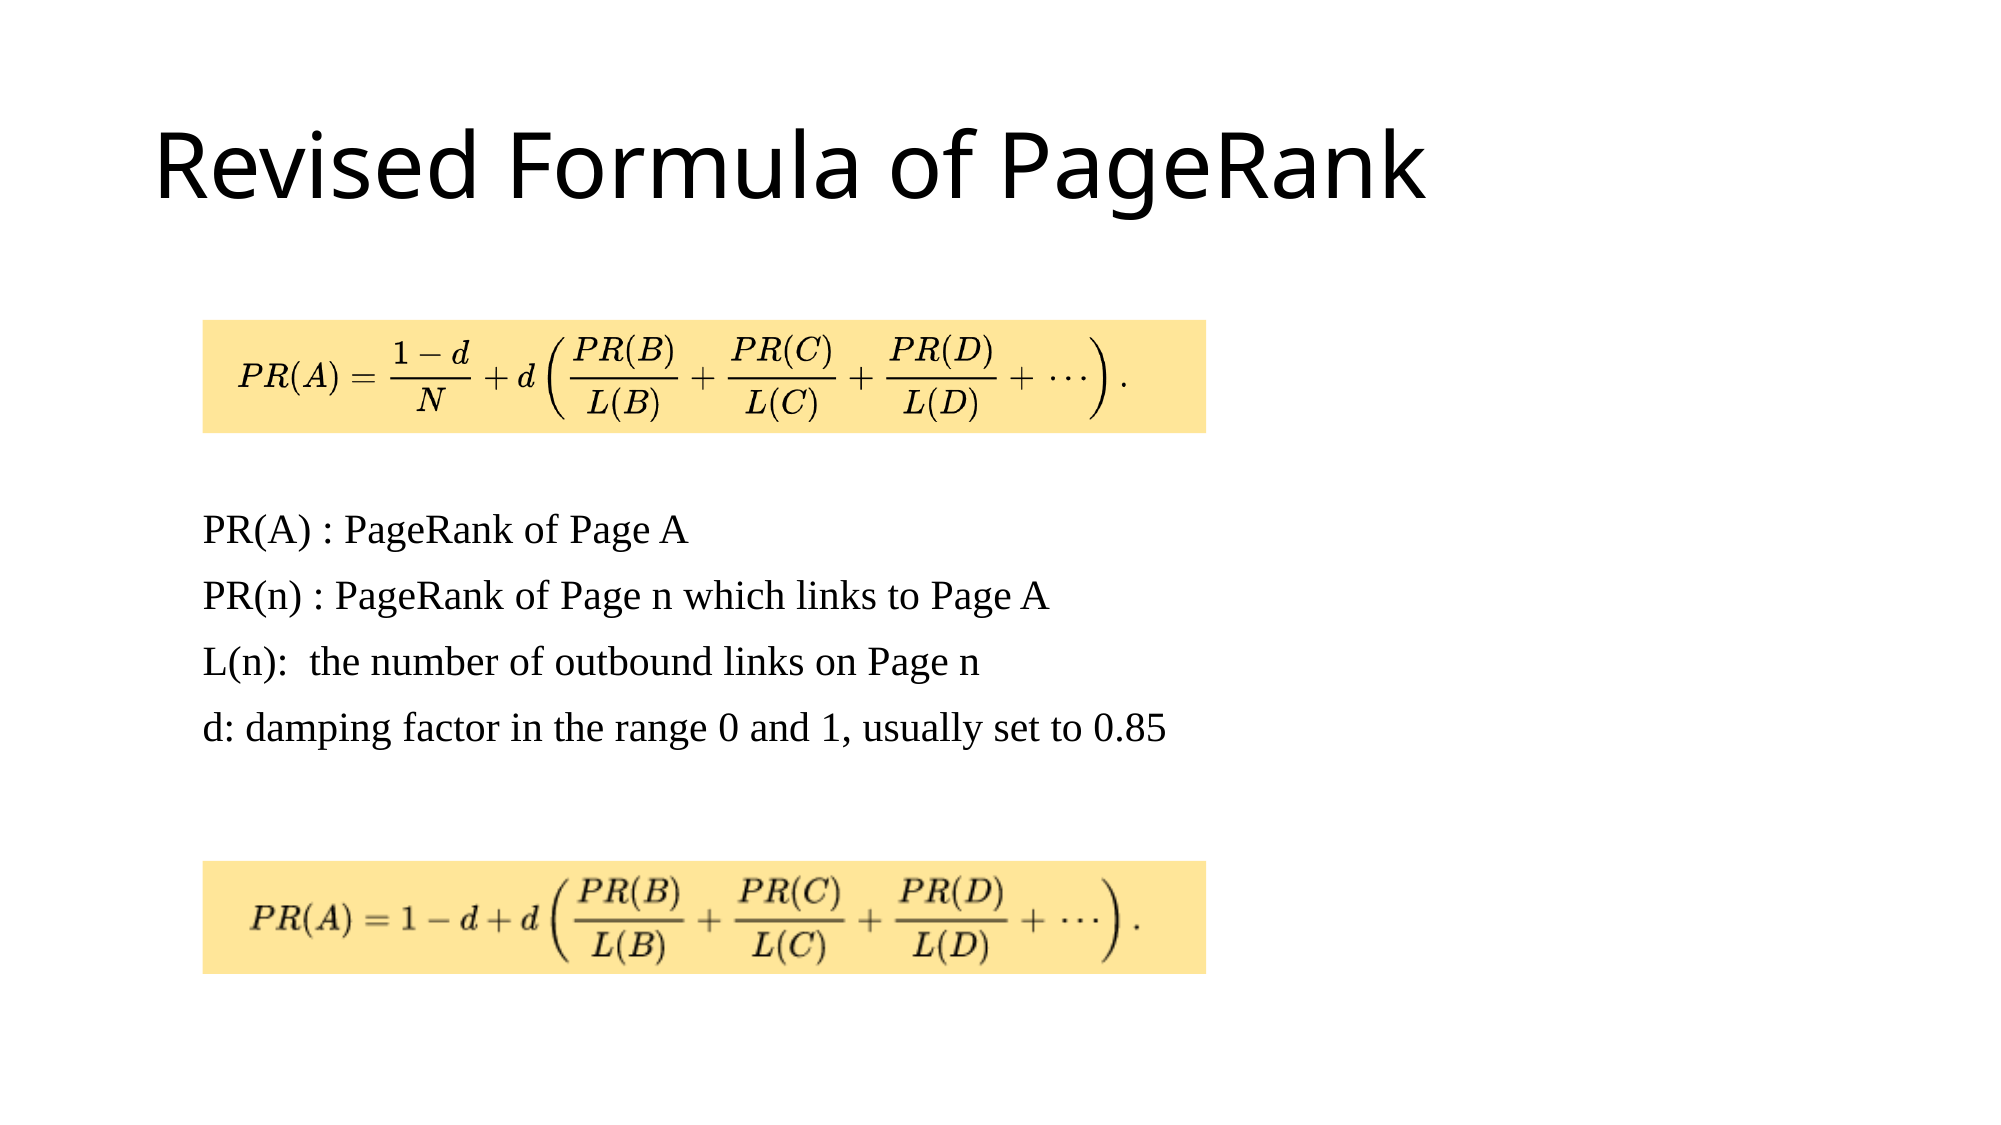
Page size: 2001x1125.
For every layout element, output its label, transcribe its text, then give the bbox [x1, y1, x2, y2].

list PR(A) : PageRank of Page A PR(n) : PageRank of Page n which links to Page A L(n): the number of outbound links on Page n d: damping factor in the range 0 and 1, usually set to 0.85 [187, 500, 1913, 836]
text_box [202, 319, 1207, 434]
title Revised Formula of PageRank [137, 59, 1863, 278]
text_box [202, 860, 1207, 974]
